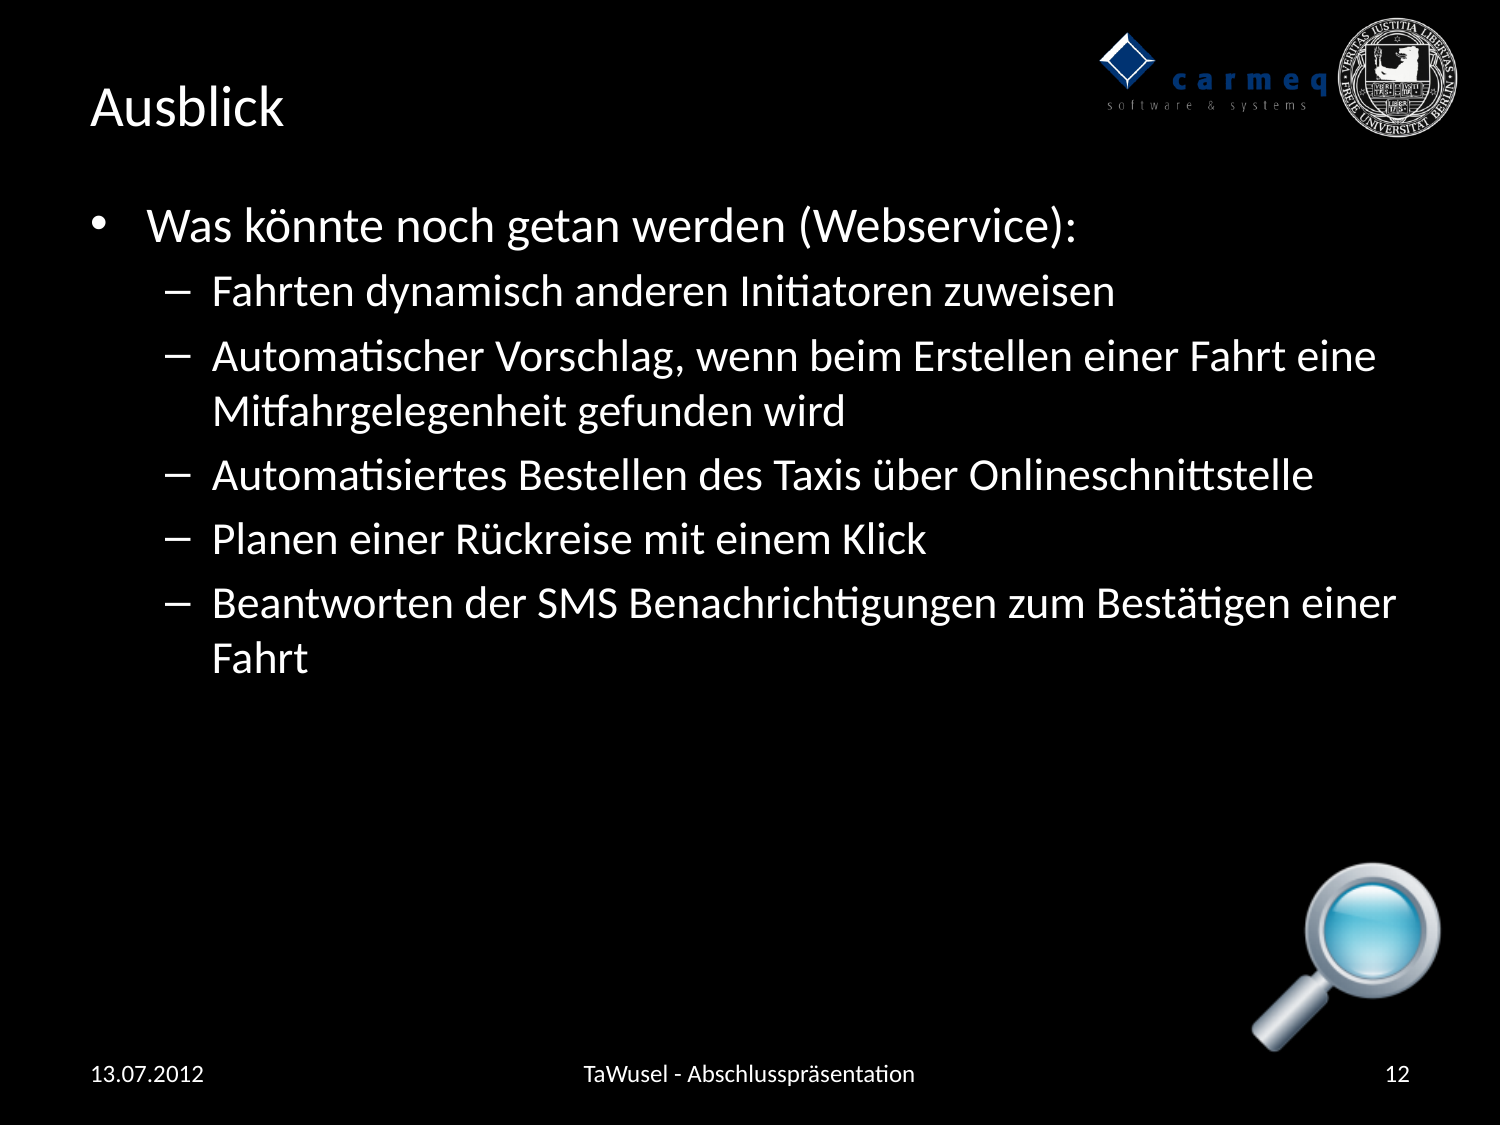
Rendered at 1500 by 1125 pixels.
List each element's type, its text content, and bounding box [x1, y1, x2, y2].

picture [1245, 857, 1447, 1059]
slide_number 12 [1074, 1042, 1425, 1103]
picture [1097, 15, 1488, 138]
title Ausblick [75, 45, 1425, 161]
footer TaWusel - Abschlusspräsentation [512, 1042, 988, 1103]
list Was könnte noch getan werden (Webservice): Fahrten dynamisch anderen Initiatoren zuweisen Automatischer Vorschlag, wenn beim Erstellen einer Fahrt eine Mitfahrgelegenheit gefunden wird Automatisiertes Bestellen des Taxis über Onlineschnittstelle Planen einer Rückreise mit einem Klick Beantworten der SMS Benachrichtigungen zum Bestätigen einer Fahrt [75, 184, 1425, 1005]
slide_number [75, 1042, 425, 1103]
